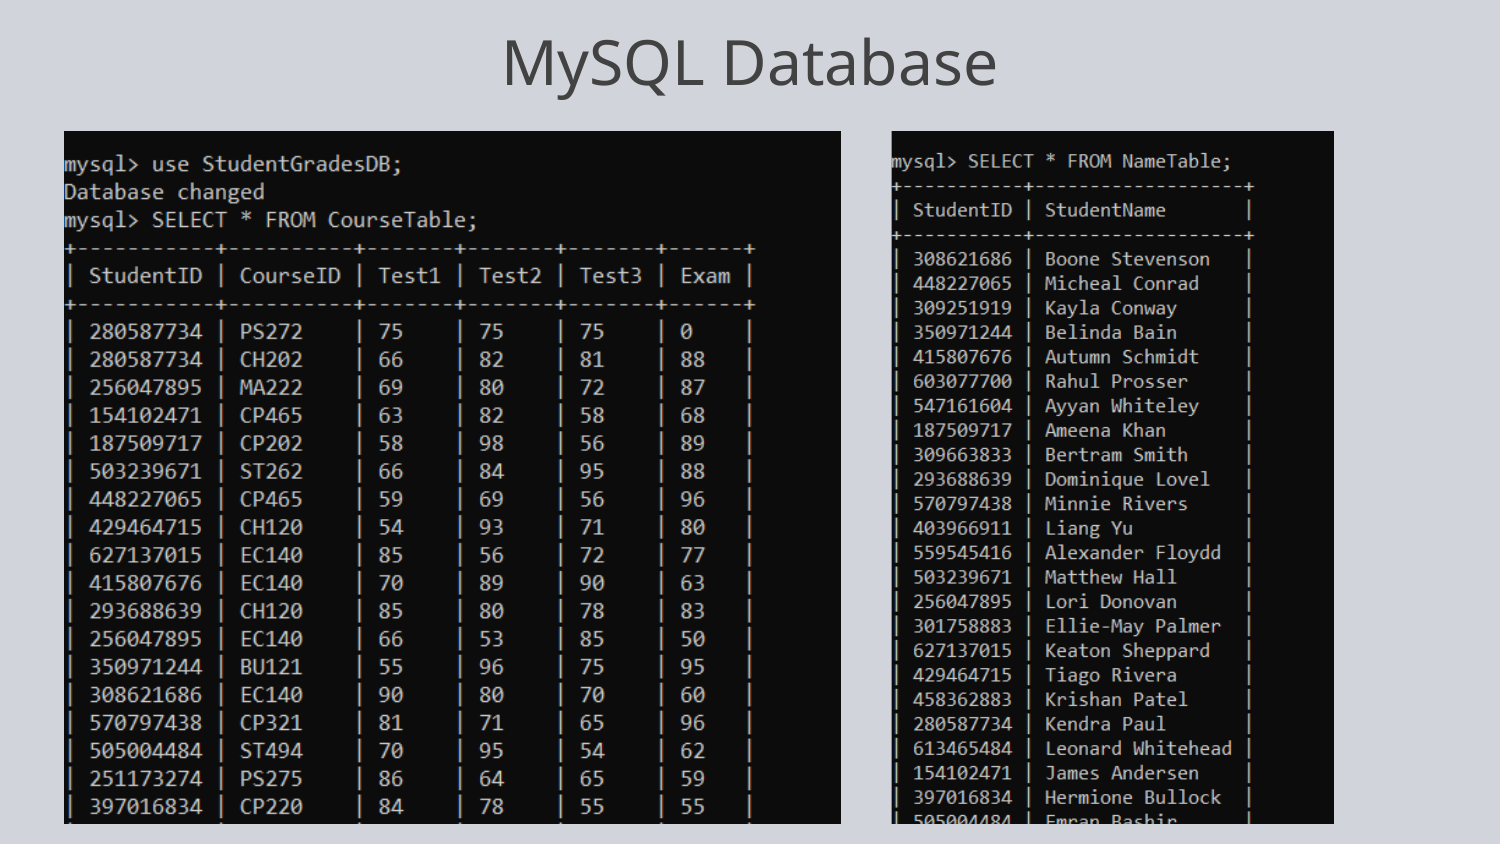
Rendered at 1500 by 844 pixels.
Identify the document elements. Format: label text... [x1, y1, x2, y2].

title MySQL Database [51, 0, 1449, 121]
picture [63, 131, 841, 825]
picture [891, 131, 1335, 825]
